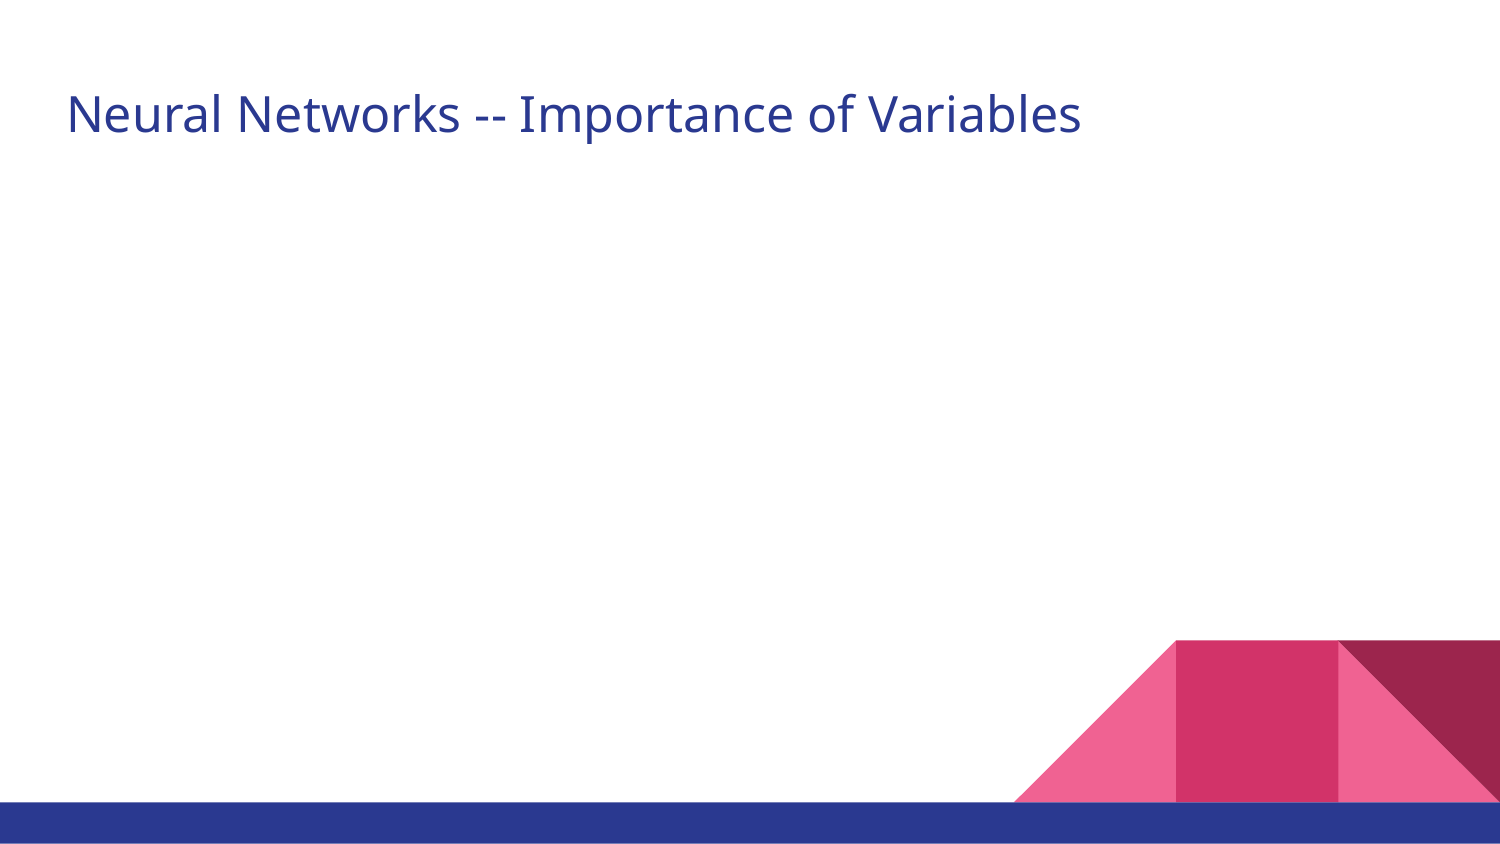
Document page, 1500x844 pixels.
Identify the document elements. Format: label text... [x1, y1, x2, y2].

title Neural Networks -- Importance of Variables [51, 67, 1449, 167]
